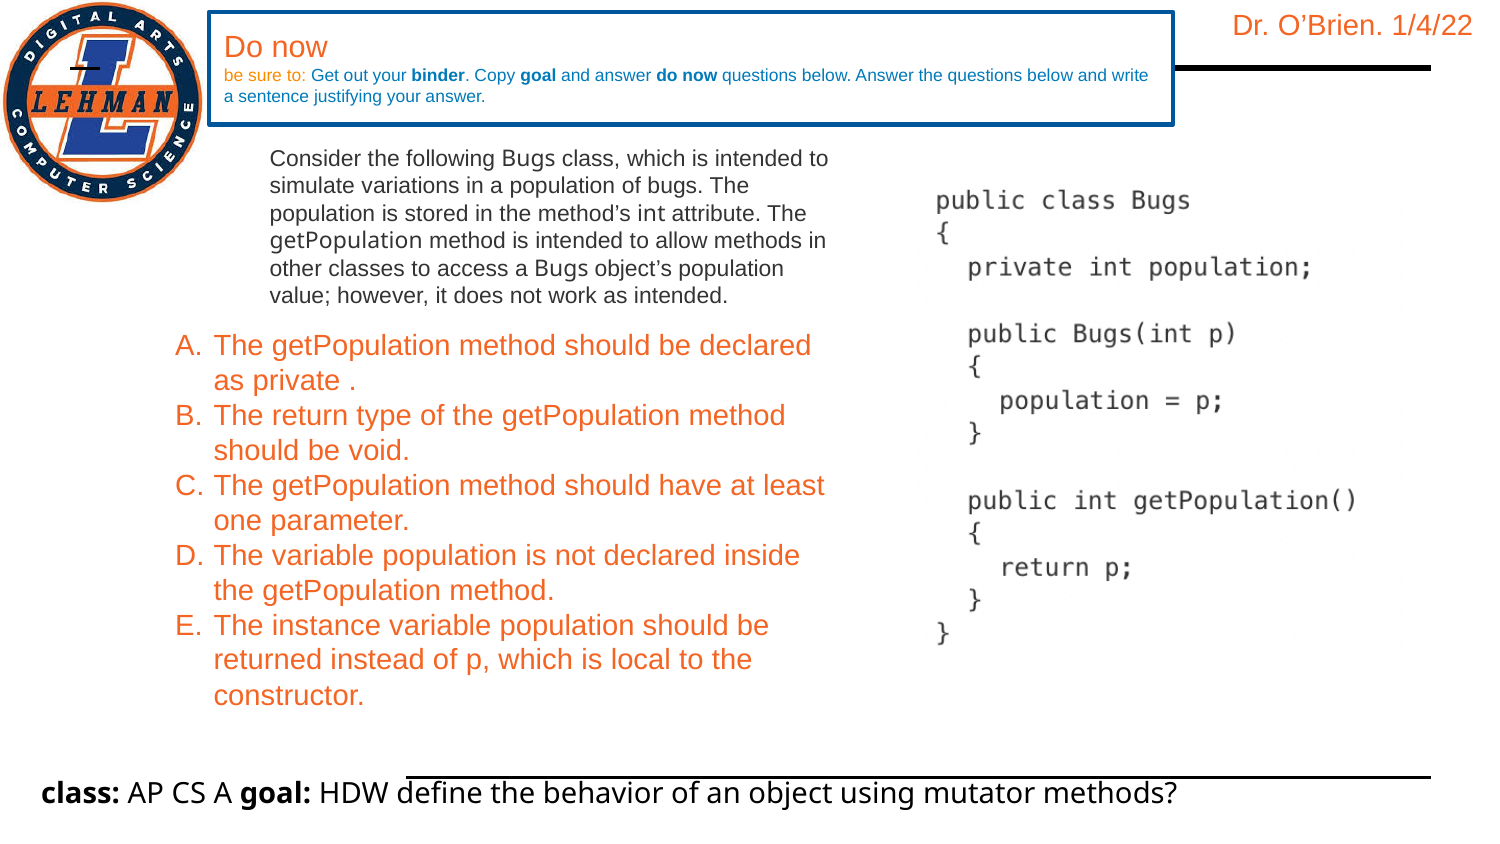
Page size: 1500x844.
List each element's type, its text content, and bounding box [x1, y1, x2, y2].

text_box Do now be sure to: Get out your binder. Copy goal and answer do now questions below. Answer the questions below and write a sentence justifying your answer. [209, 11, 1173, 125]
picture [903, 164, 1407, 653]
text_box Consider the following Bugs class, which is intended to simulate variations in a population of bugs. The population is stored in the method’s int attribute. The getPopulation method is intended to allow methods in other classes to access a Bugs object’s population value; however, it does not work as intended. [269, 143, 838, 326]
picture [0, 0, 204, 204]
text_box The getPopulation method should be declared as private . The return type of the getPopulation method should be void. The getPopulation method should have at least one parameter. The variable population is not declared inside the getPopulation method. The instance variable population should be returned instead of p, which is local to the constructor. [175, 326, 838, 711]
